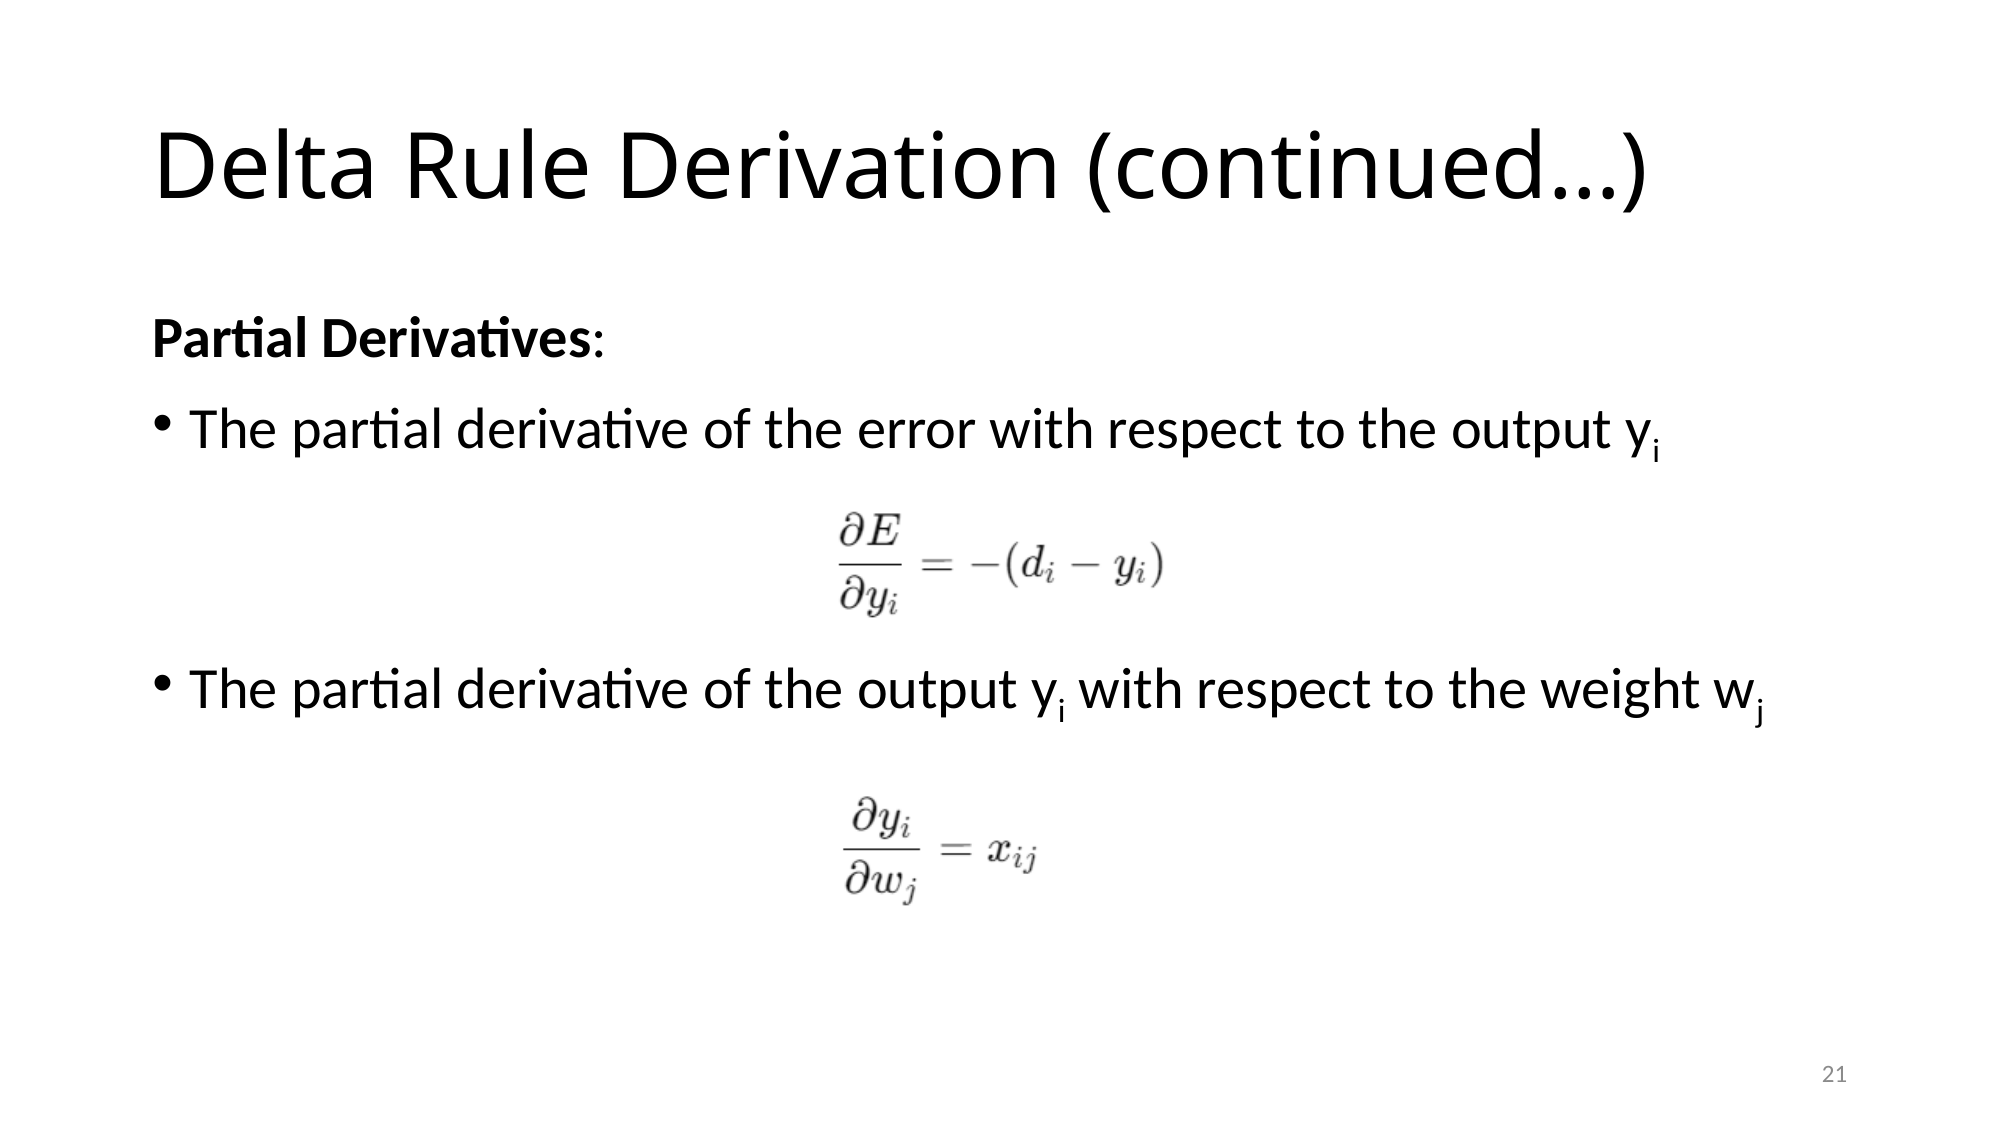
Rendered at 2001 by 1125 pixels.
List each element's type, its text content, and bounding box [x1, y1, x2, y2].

title Delta Rule Derivation (continued…) [137, 59, 1863, 278]
picture [820, 792, 1066, 915]
list Partial Derivatives: The partial derivative of the error with respect to the output yi The partial derivative of the output yi with respect to the weight wj [137, 299, 1863, 1014]
slide_number 21 [1412, 1042, 1863, 1103]
picture [811, 487, 1189, 638]
